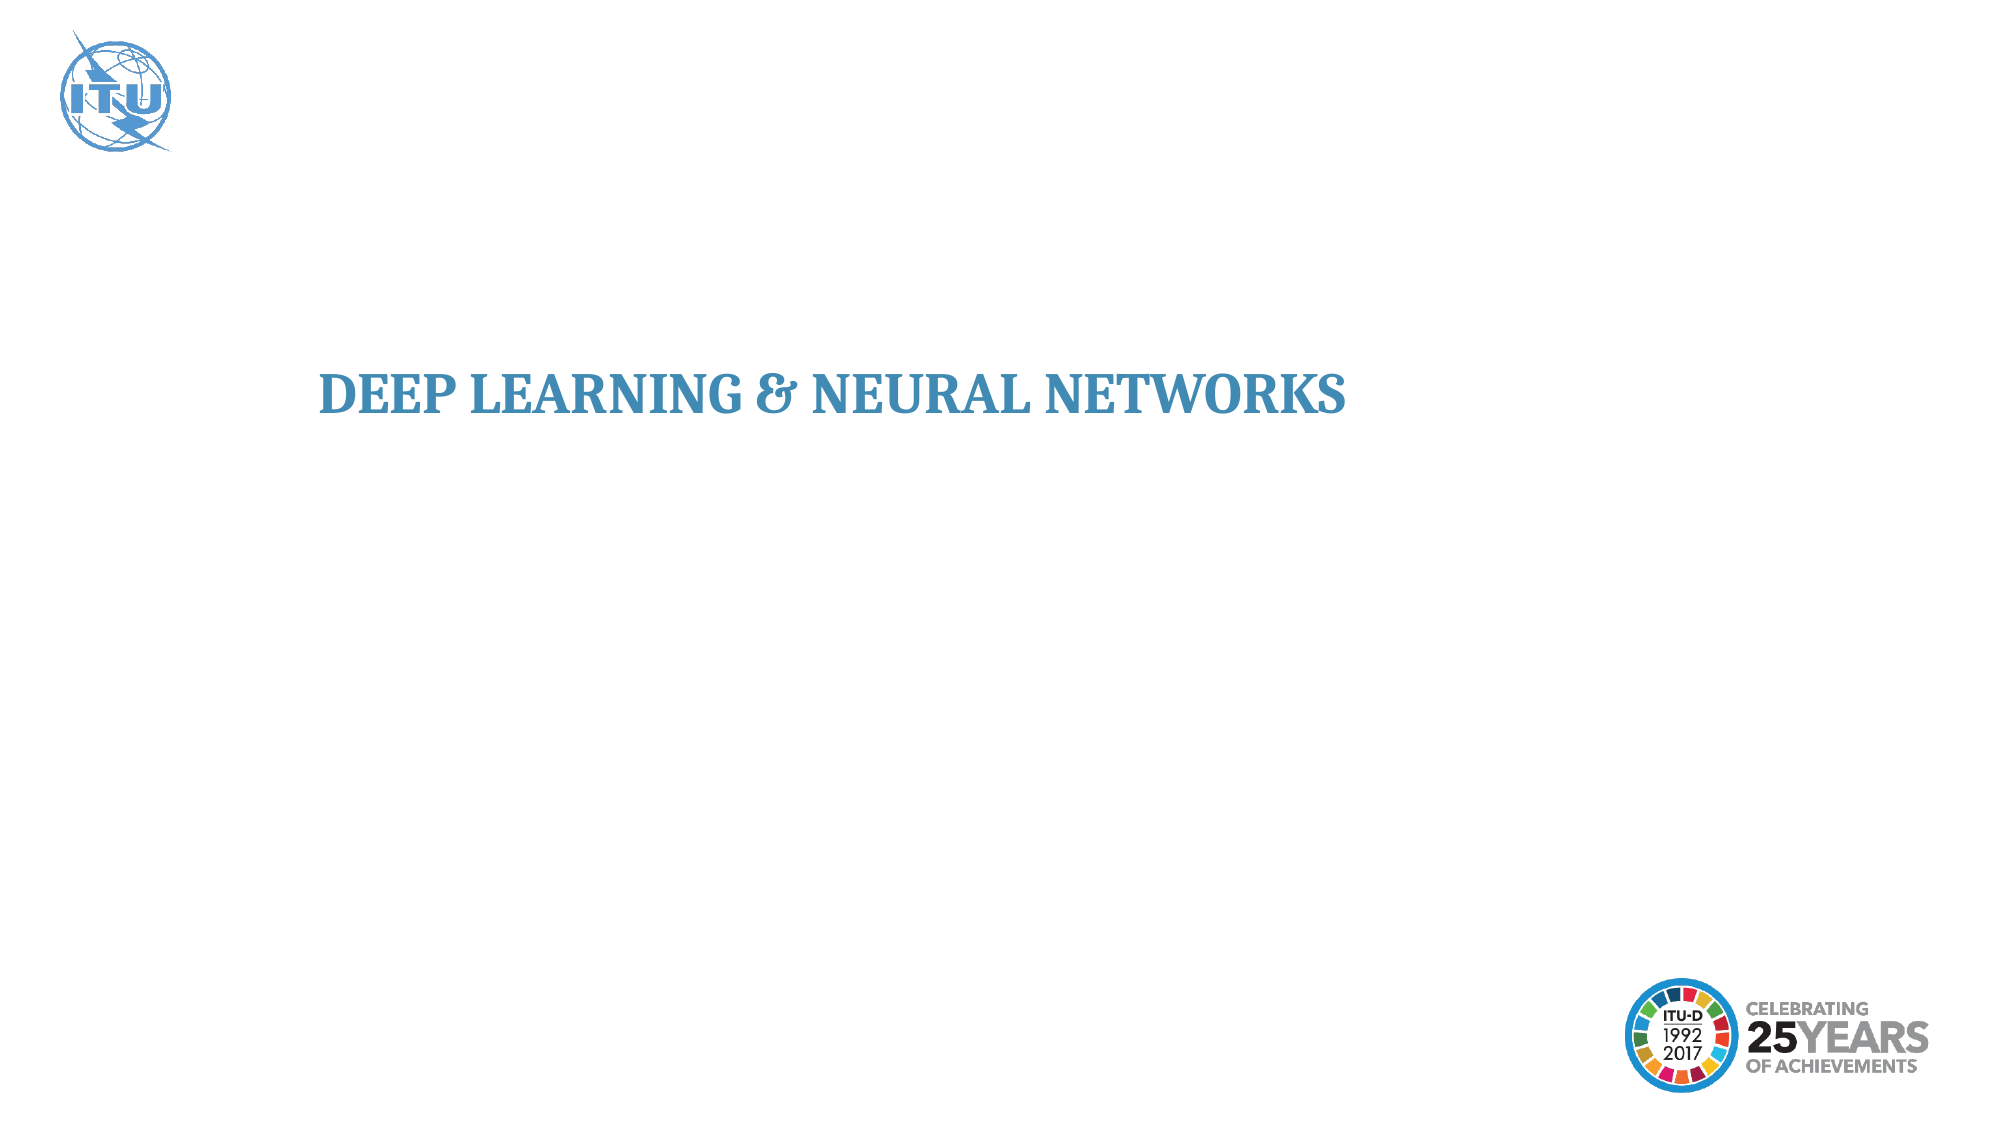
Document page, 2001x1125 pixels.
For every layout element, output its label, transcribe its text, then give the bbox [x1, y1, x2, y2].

text_box DEEP LEARNING & NEURAL NETWORKS [303, 348, 1782, 433]
picture [57, 26, 177, 156]
picture [1623, 977, 1930, 1093]
